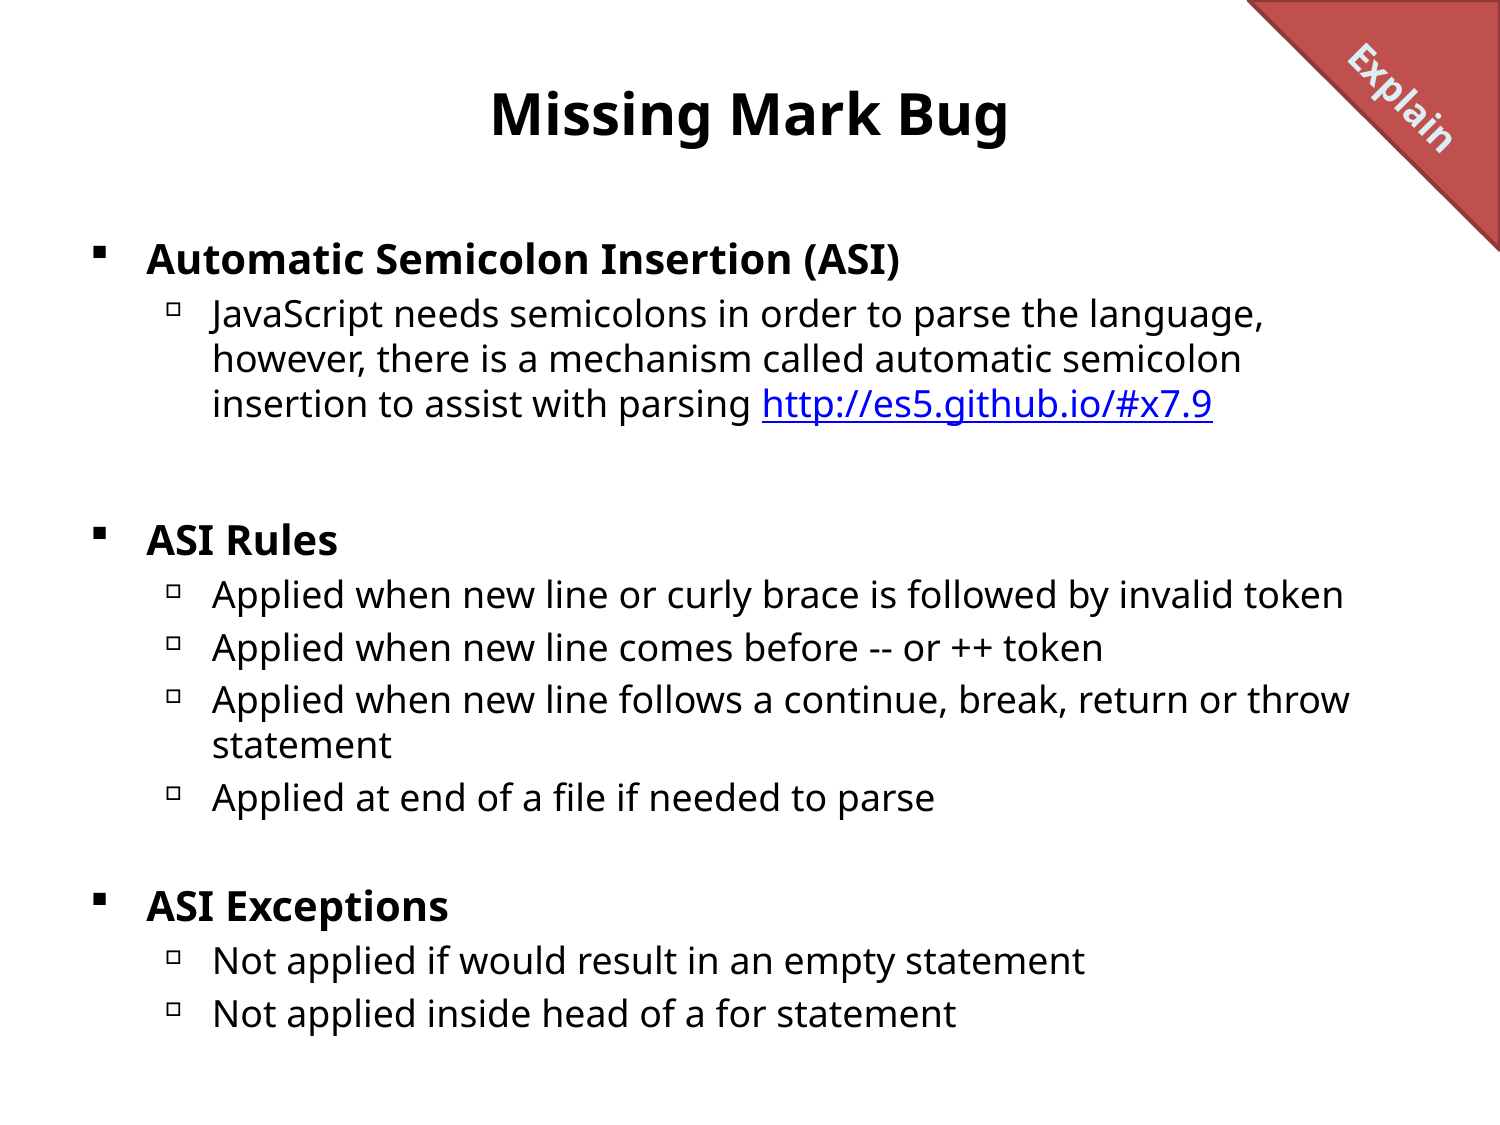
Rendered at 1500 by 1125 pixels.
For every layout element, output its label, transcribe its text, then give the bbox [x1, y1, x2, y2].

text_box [1248, 0, 1500, 250]
list Automatic Semicolon Insertion (ASI) JavaScript needs semicolons in order to parse the language, however, there is a mechanism called automatic semicolon insertion to assist with parsing http://es5.github.io/#x7.9 ASI Rules Applied when new line or curly brace is followed by invalid token Applied when new line comes before -- or ++ token Applied when new line follows a continue, break, return or throw statement Applied at end of a file if needed to parse ASI Exceptions Not applied if would result in an empty statement Not applied inside head of a for statement [74, 224, 1426, 963]
title Missing Mark Bug [74, 49, 1242, 176]
